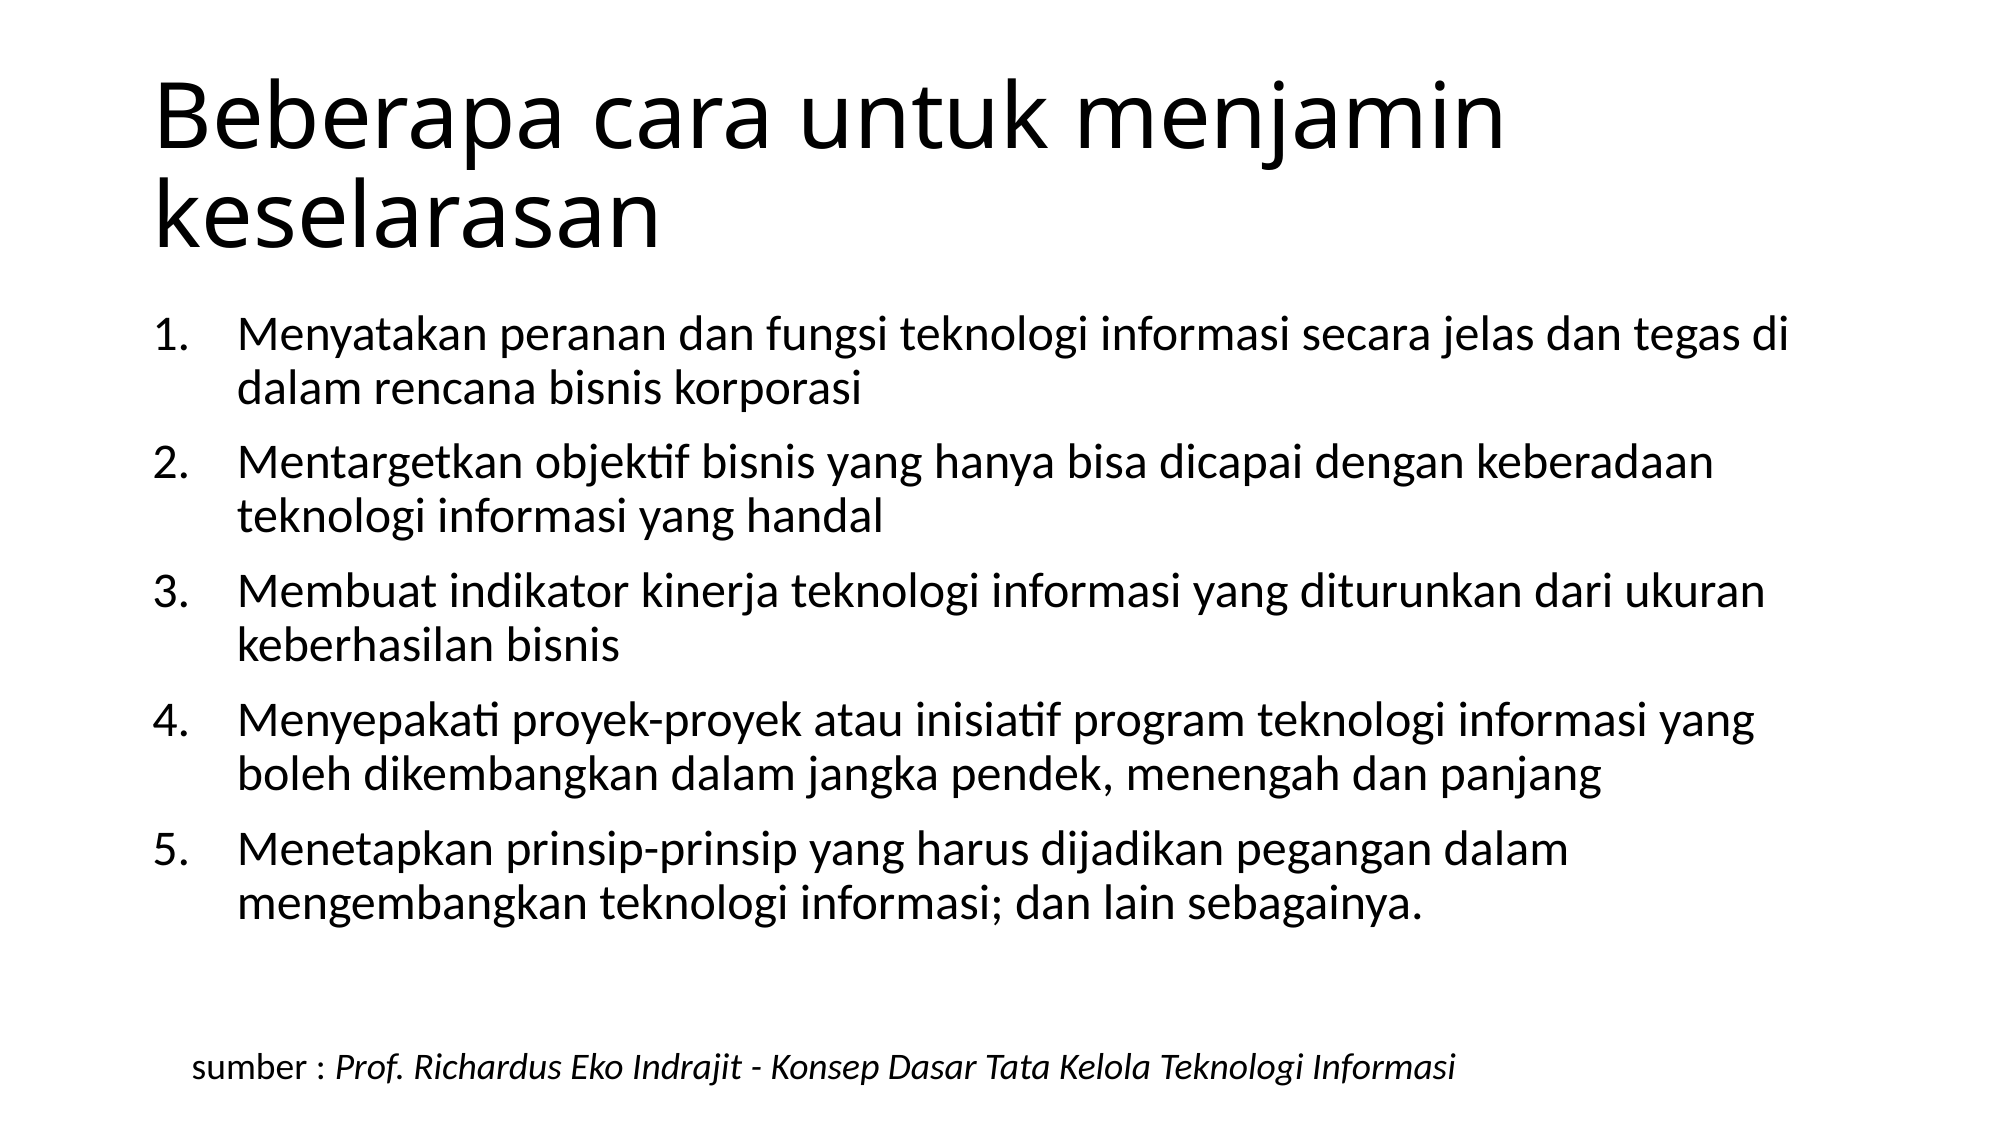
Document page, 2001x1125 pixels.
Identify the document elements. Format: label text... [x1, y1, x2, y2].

text_box sumber : Prof. Richardus Eko Indrajit - Konsep Dasar Tata Kelola Teknologi Informasi [176, 1034, 1472, 1094]
list Menyatakan peranan dan fungsi teknologi informasi secara jelas dan tegas di dalam rencana bisnis korporasi Mentargetkan objektif bisnis yang hanya bisa dicapai dengan keberadaan teknologi informasi yang handal Membuat indikator kinerja teknologi informasi yang diturunkan dari ukuran keberhasilan bisnis Menyepakati proyek-proyek atau inisiatif program teknologi informasi yang boleh dikembangkan dalam jangka pendek, menengah dan panjang Menetapkan prinsip-prinsip yang harus dijadikan pegangan dalam mengembangkan teknologi informasi; dan lain sebagainya. [137, 299, 1863, 1014]
title Beberapa cara untuk menjamin keselarasan [137, 59, 1863, 278]
